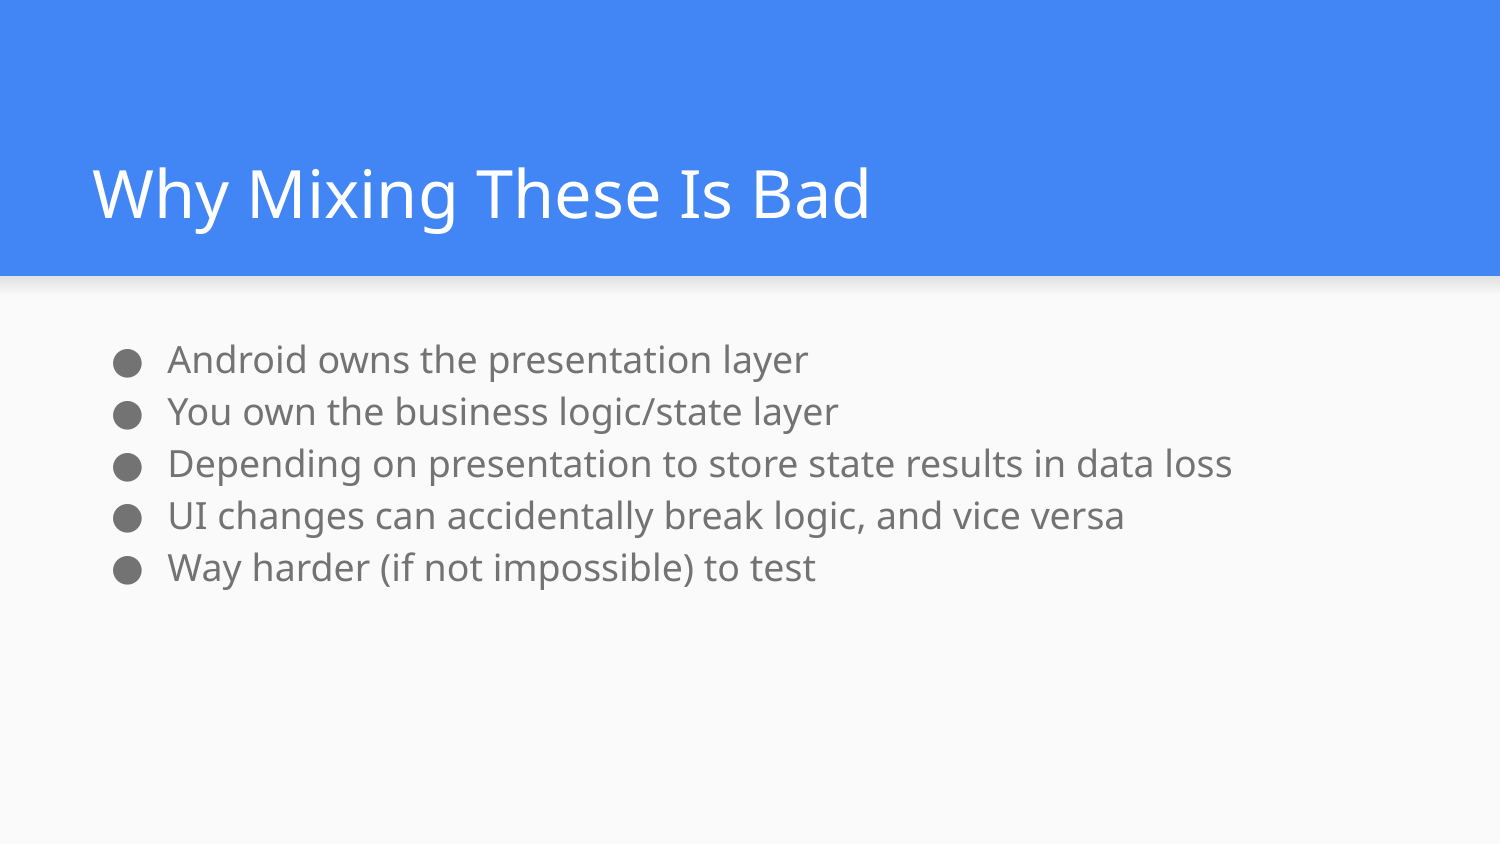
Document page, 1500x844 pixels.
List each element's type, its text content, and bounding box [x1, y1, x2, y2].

title Why Mixing These Is Bad [77, 121, 1427, 248]
list Android owns the presentation layer You own the business logic/state layer Depending on presentation to store state results in data loss UI changes can accidentally break logic, and vice versa Way harder (if not impossible) to test [77, 314, 1427, 760]
